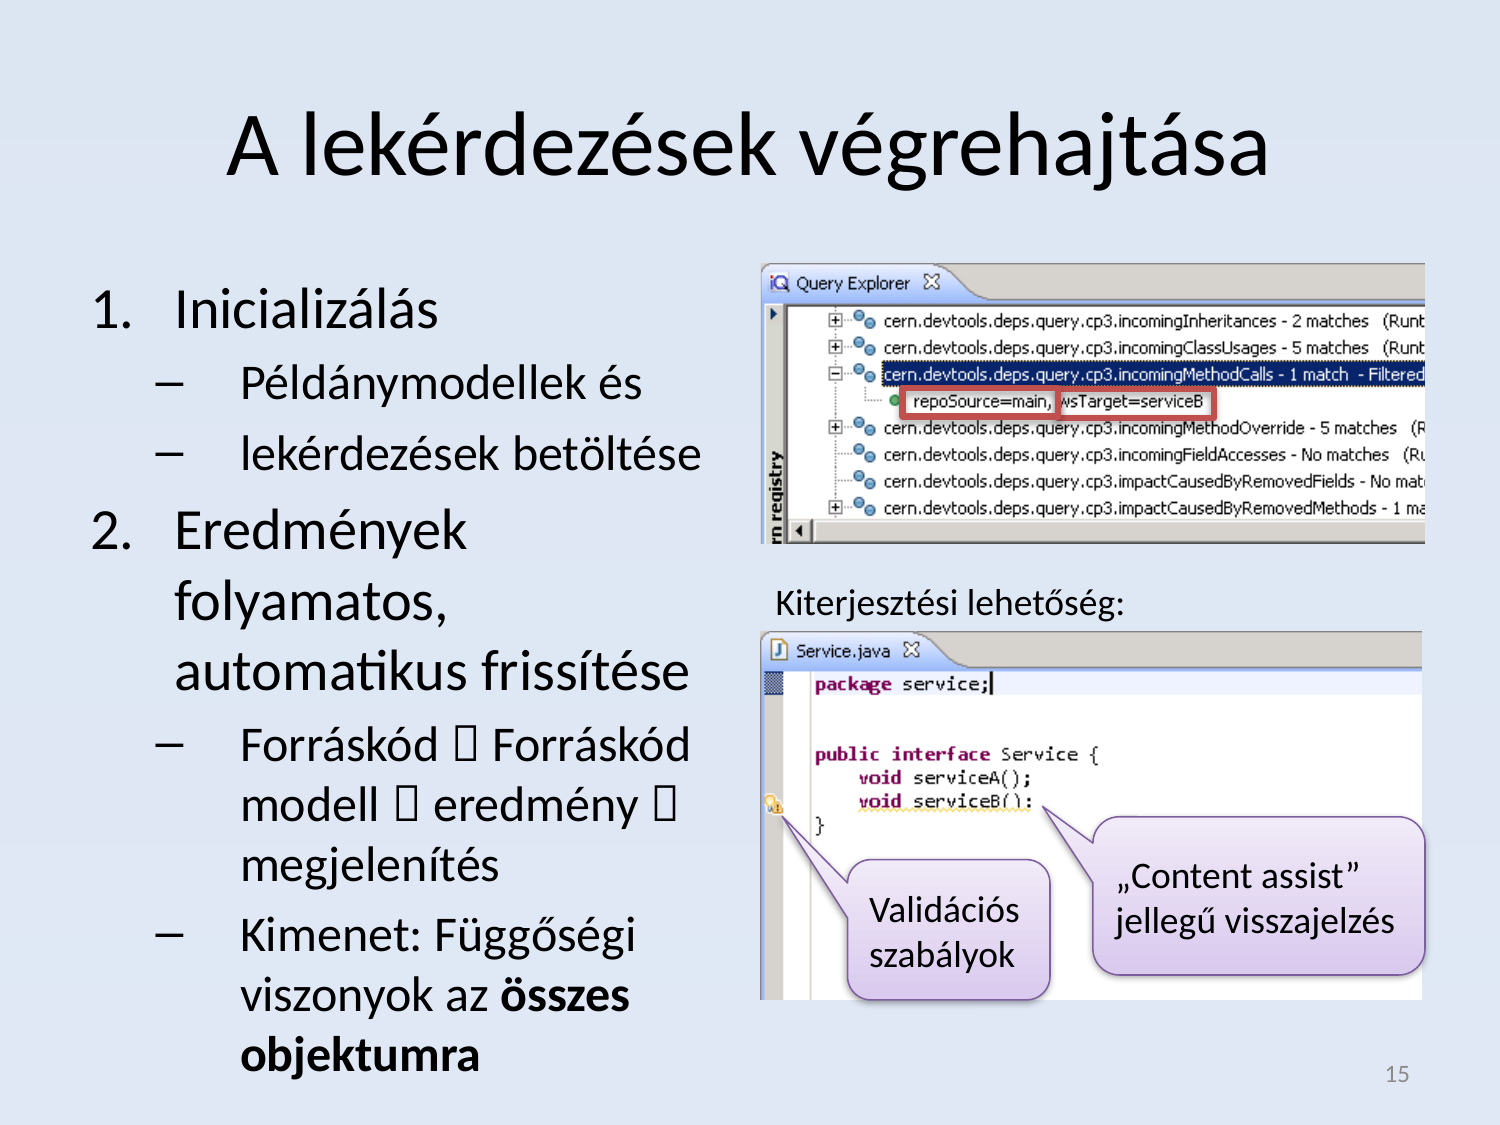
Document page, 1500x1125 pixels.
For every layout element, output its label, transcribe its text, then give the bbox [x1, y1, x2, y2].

picture [760, 262, 1426, 544]
list Inicializálás Példánymodellek és lekérdezések betöltése Eredmények folyamatos, automatikus frissítése Forráskód  Forráskód modell  eredmény  megjelenítés Kimenet: Függőségi viszonyok az összes objektumra [75, 262, 738, 1005]
text_box Kiterjesztési lehetőség: [760, 570, 1425, 631]
slide_number 15 [1074, 1042, 1425, 1103]
title A lekérdezések végrehajtása [75, 45, 1425, 233]
picture [760, 630, 1422, 1001]
